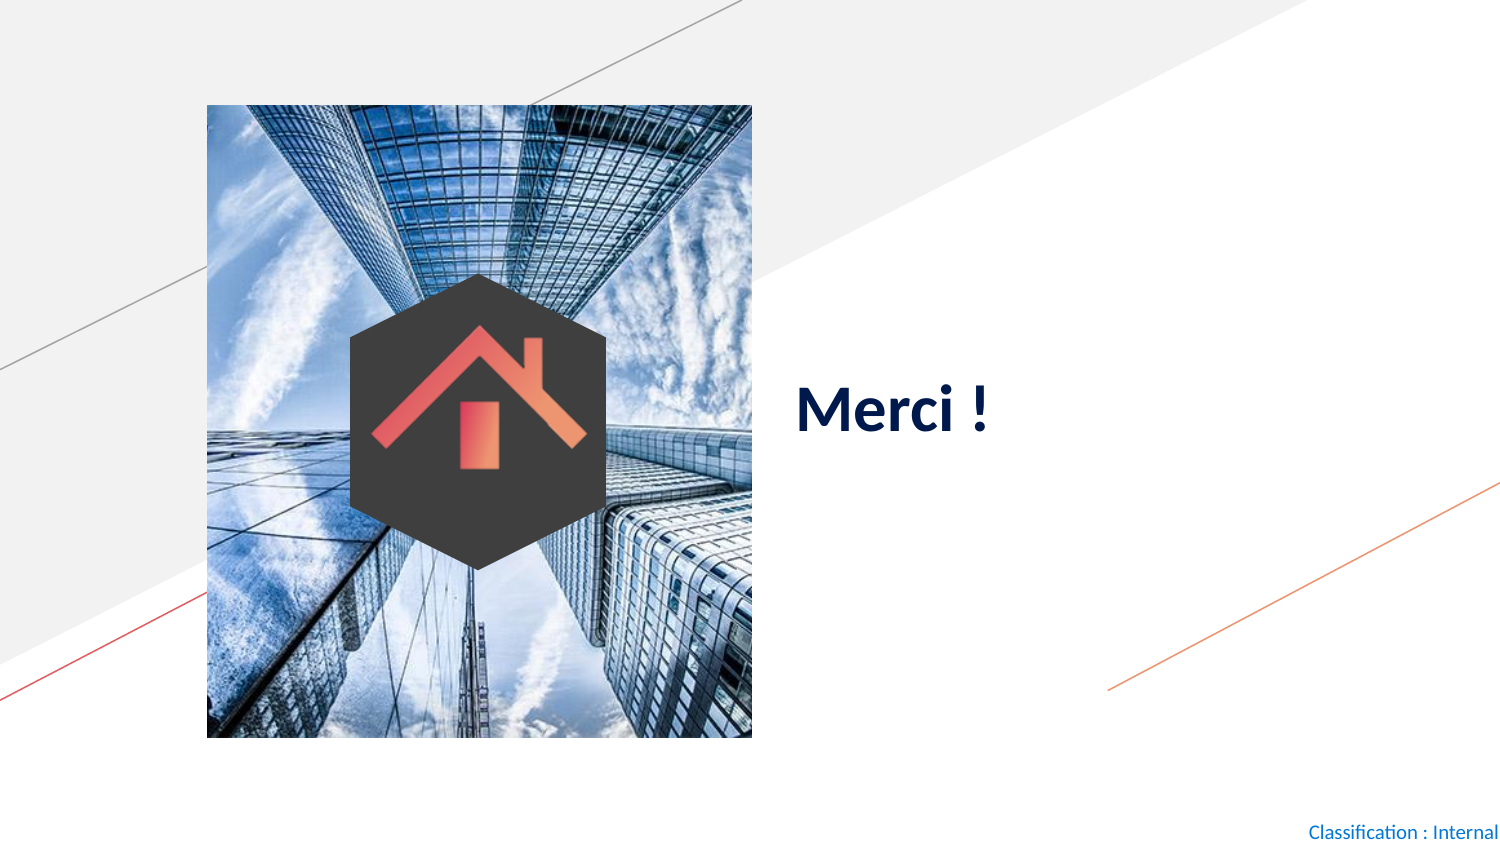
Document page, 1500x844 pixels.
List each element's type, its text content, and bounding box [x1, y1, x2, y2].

picture [206, 105, 753, 739]
title Merci ! [784, 246, 1382, 446]
